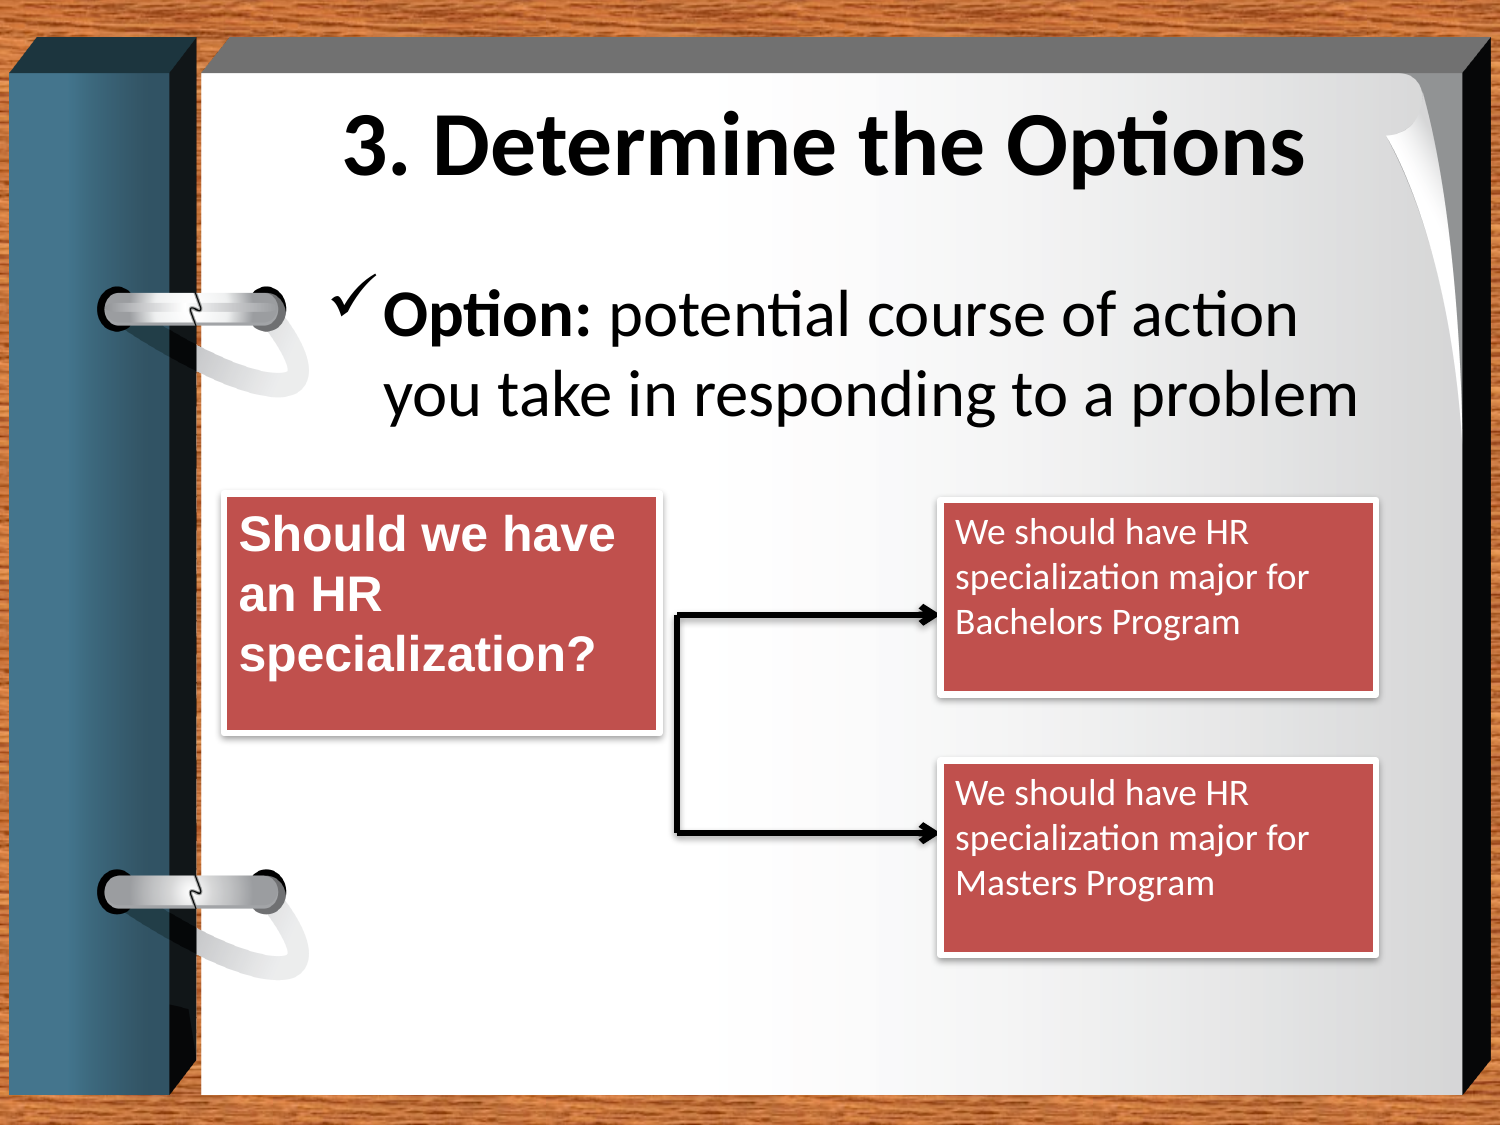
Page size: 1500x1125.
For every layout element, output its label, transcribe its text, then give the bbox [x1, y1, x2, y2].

picture [0, 0, 1500, 1125]
list Option: potential course of action you take in responding to a problem [311, 262, 1425, 481]
text_box We should have HR specialization major for Masters Program [937, 757, 1379, 958]
text_box Should we have an HR specialization? [221, 490, 663, 736]
title 3. Determine the Options [223, 45, 1425, 233]
slide_number 12 [1074, 1042, 1425, 1103]
text_box We should have HR specialization major for Bachelors Program [937, 497, 1379, 698]
